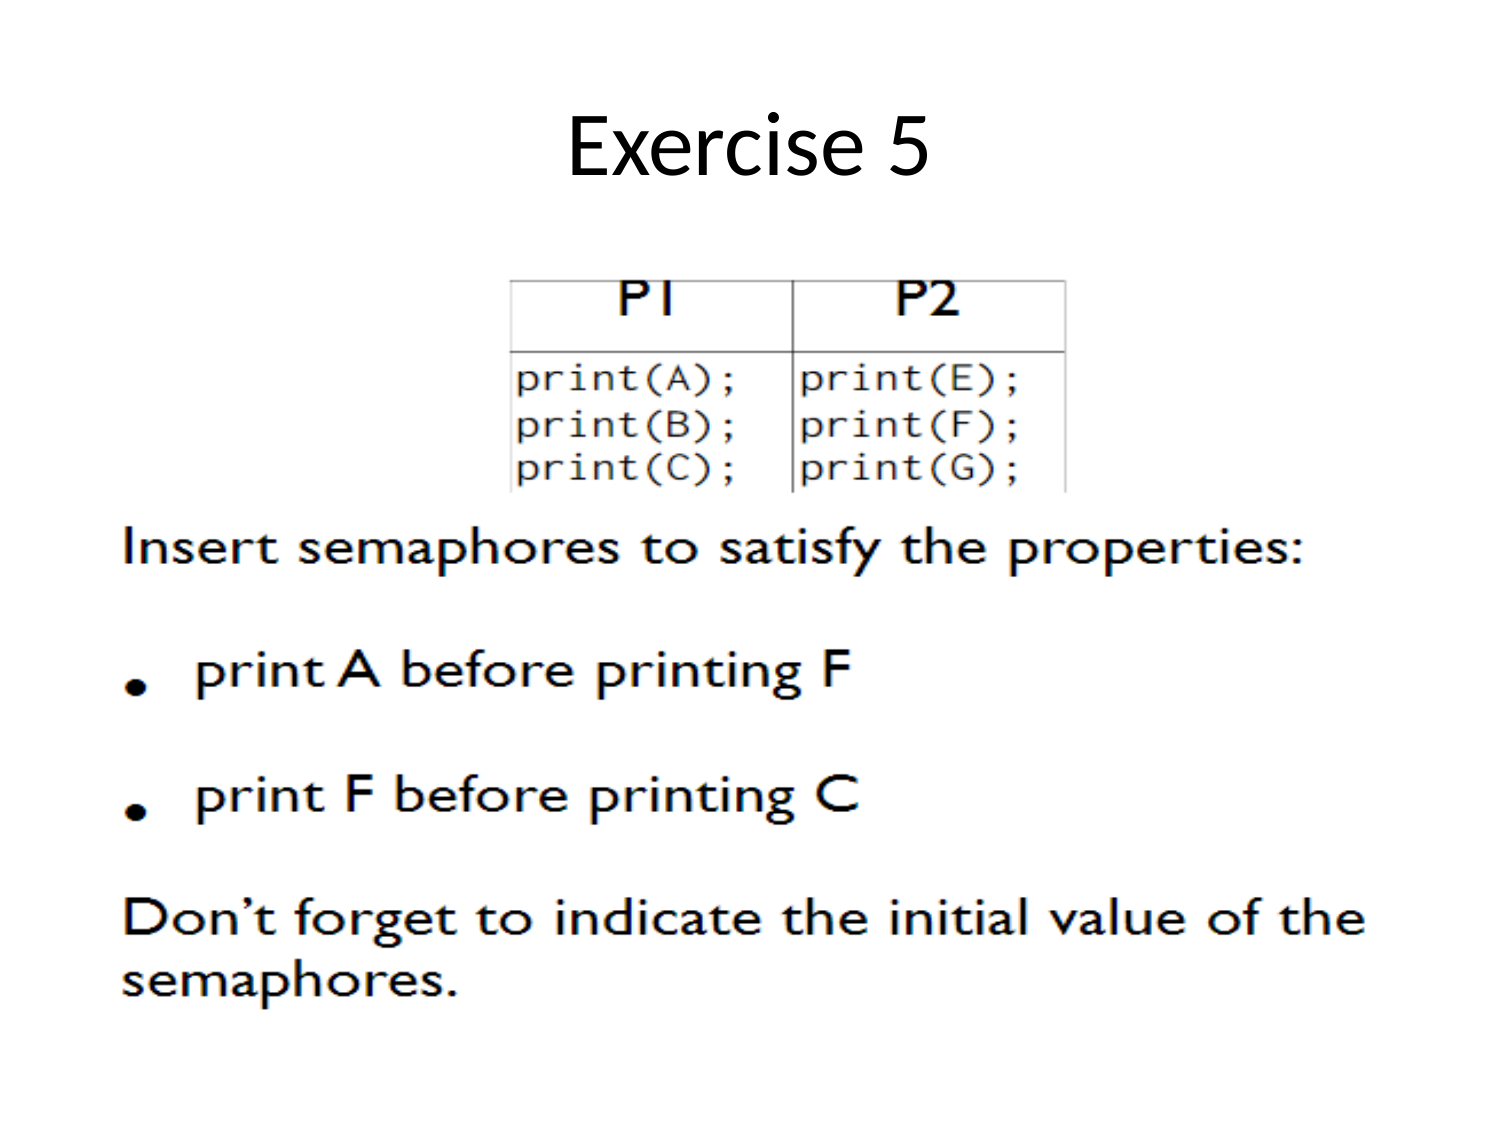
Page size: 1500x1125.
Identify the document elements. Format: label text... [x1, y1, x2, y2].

picture [41, 219, 1436, 1047]
title Exercise 5 [75, 45, 1425, 218]
